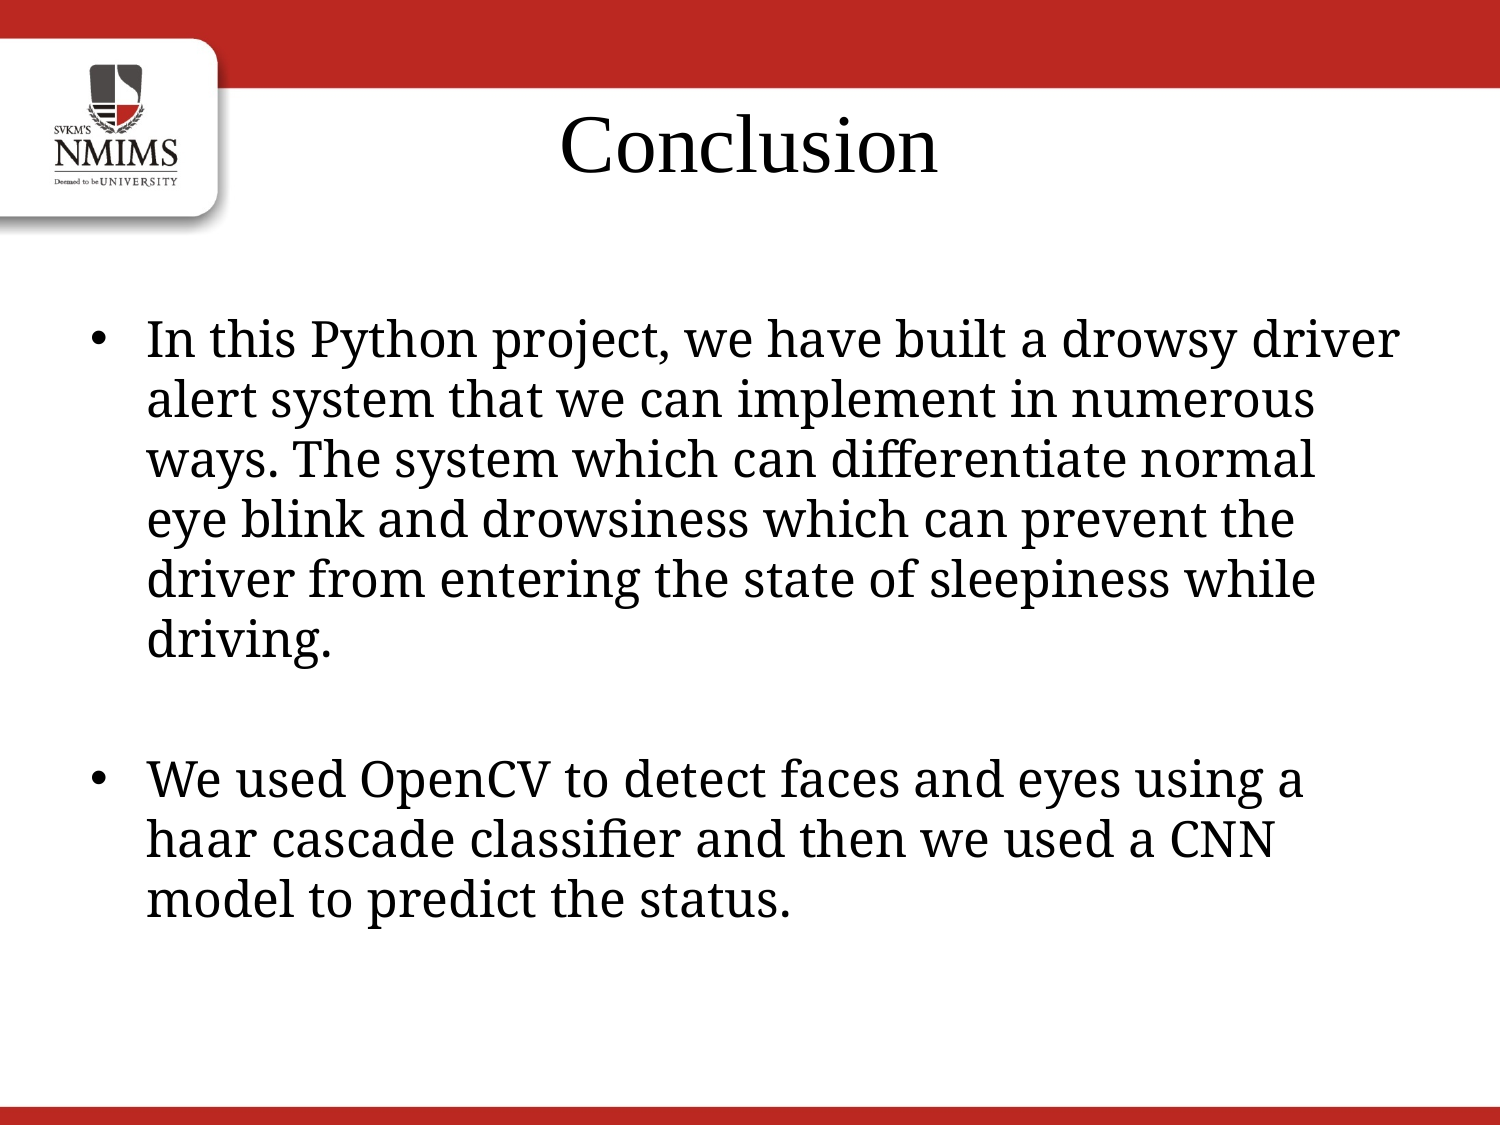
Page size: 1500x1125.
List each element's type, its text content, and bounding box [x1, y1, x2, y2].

picture [0, 0, 1500, 1125]
title Conclusion [75, 45, 1425, 233]
list In this Python project, we have built a drowsy driver alert system that we can implement in numerous ways. The system which can differentiate normal eye blink and drowsiness which can prevent the driver from entering the state of sleepiness while driving. We used OpenCV to detect faces and eyes using a haar cascade classifier and then we used a CNN model to predict the status. [75, 299, 1425, 1043]
